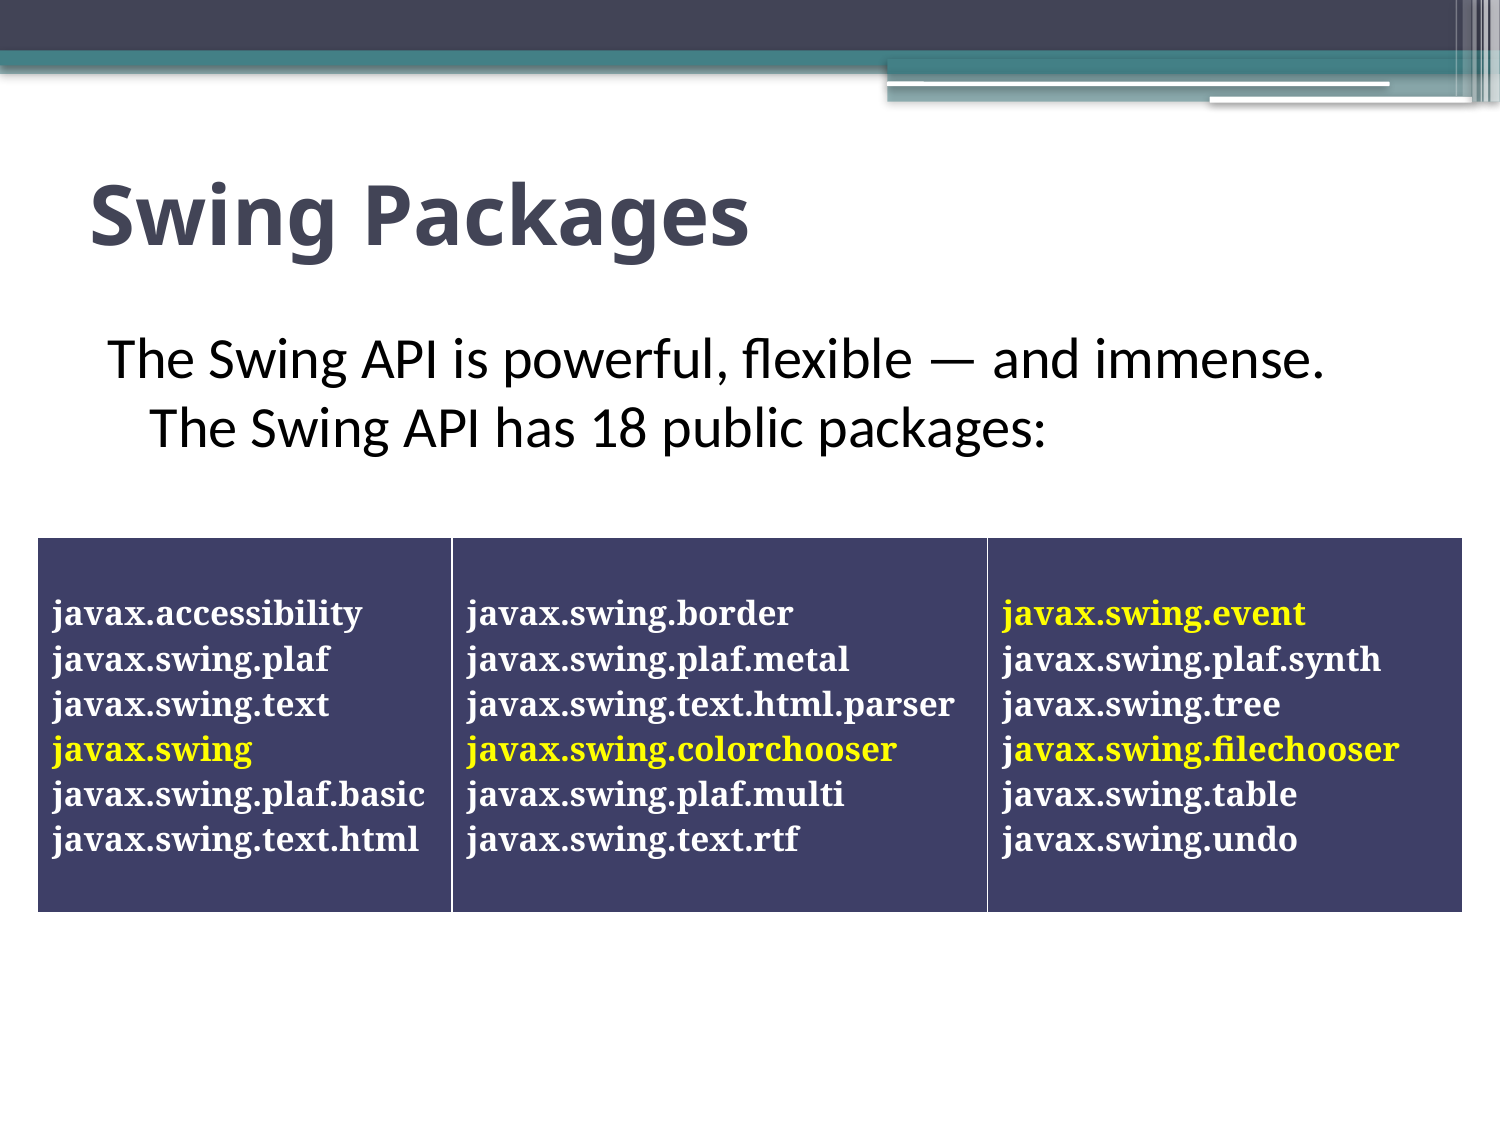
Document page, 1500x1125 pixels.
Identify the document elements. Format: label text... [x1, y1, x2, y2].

table_header javax.accessibility javax.swing.plaf javax.swing.text javax.swing javax.swing.plaf.basic javax.swing.text.html [38, 538, 451, 912]
title Swing Packages [75, 125, 1425, 300]
list The Swing API is powerful, flexible — and immense. The Swing API has 18 public packages: [75, 312, 1425, 500]
table_header javax.swing.event javax.swing.plaf.synth javax.swing.tree javax.swing.filechooser javax.swing.table javax.swing.undo [988, 538, 1462, 912]
table_header javax.swing.border javax.swing.plaf.metal javax.swing.text.html.parser javax.swing.colorchooser javax.swing.plaf.multi javax.swing.text.rtf [453, 538, 987, 912]
